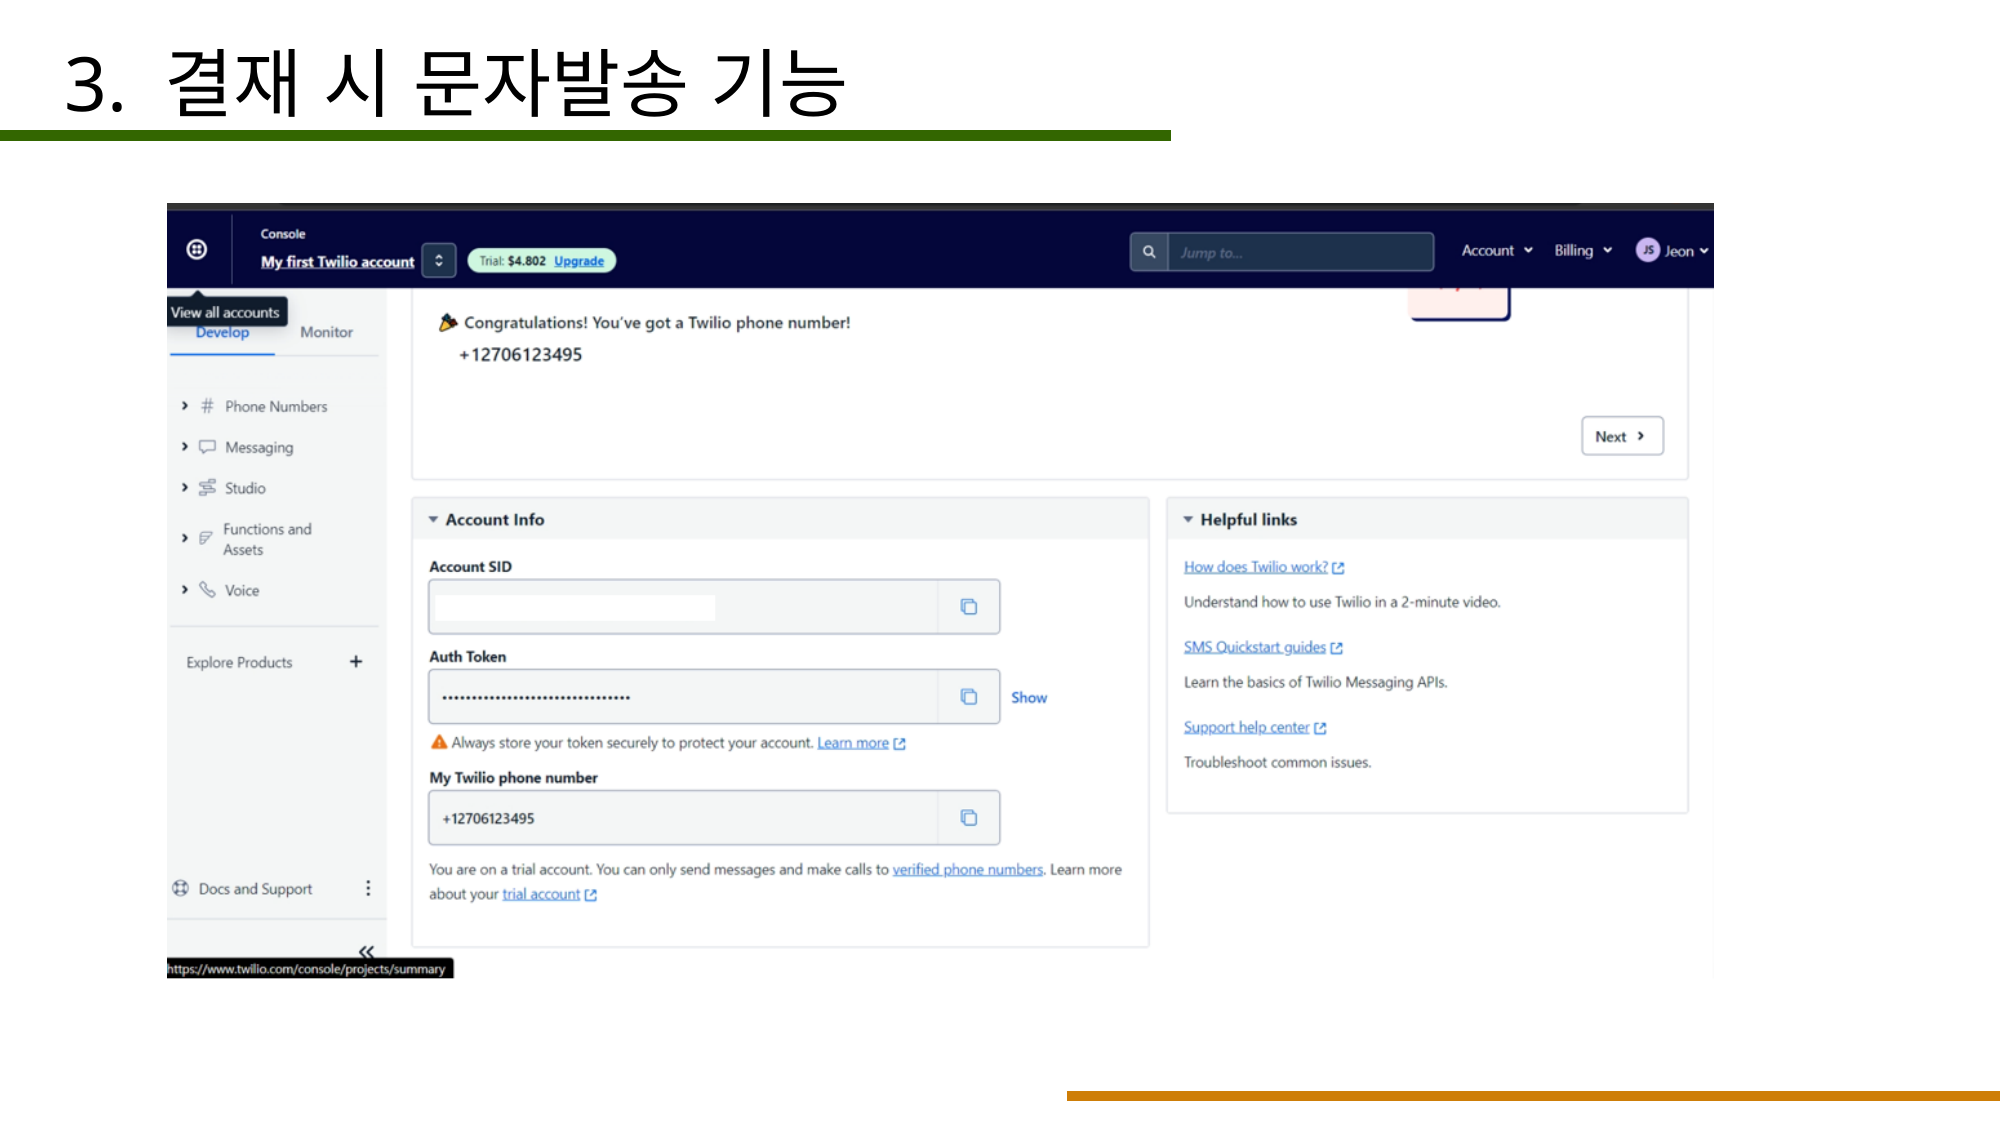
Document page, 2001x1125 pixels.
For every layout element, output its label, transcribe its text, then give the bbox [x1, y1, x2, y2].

picture [167, 203, 1714, 981]
text_box 3. 결재 시 문자발송 기능 [49, 29, 864, 135]
